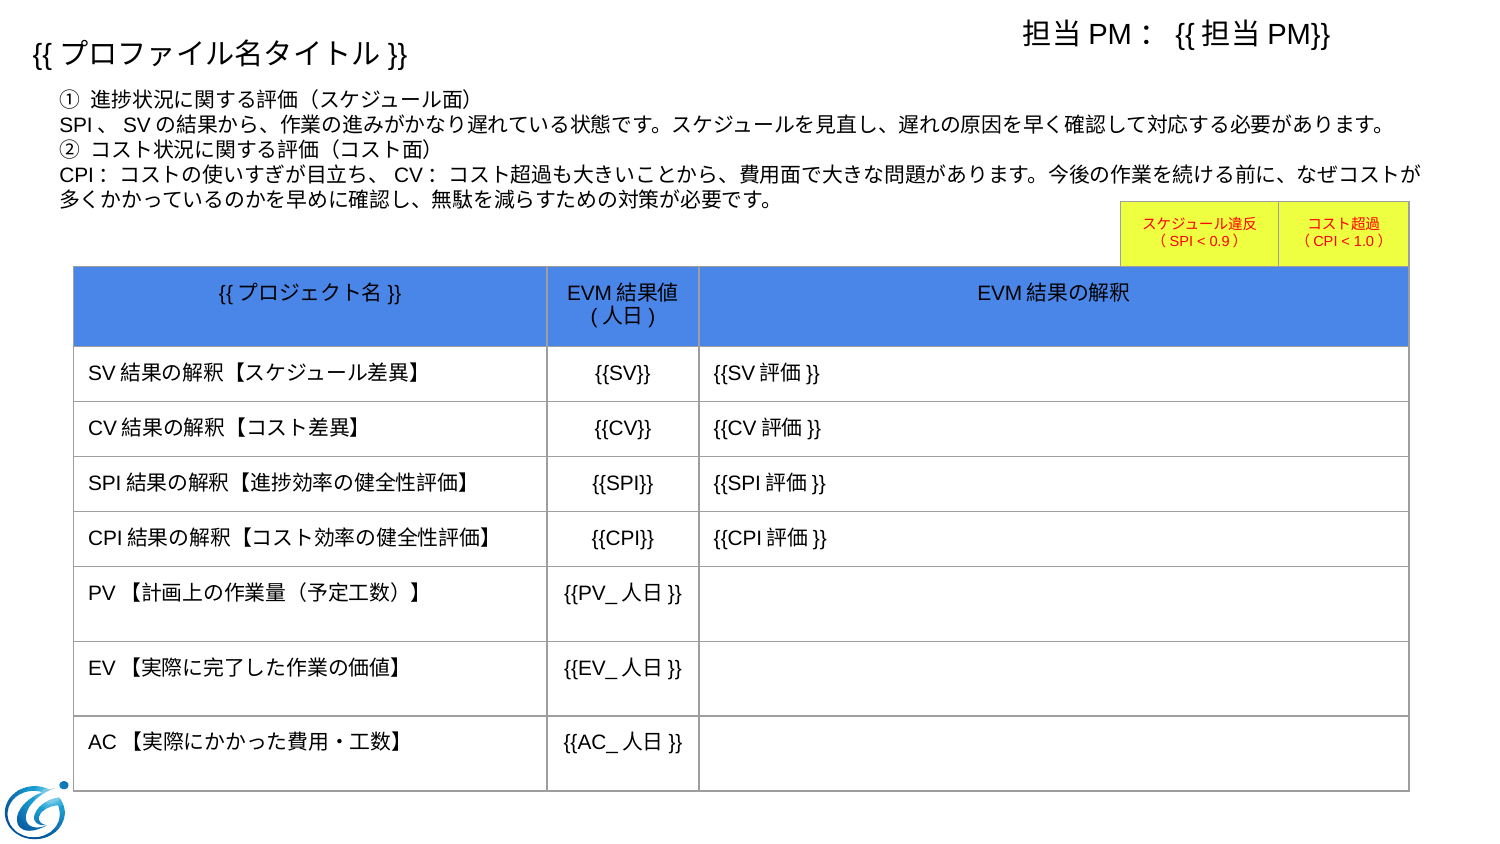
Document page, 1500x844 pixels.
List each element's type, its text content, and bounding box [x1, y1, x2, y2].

table_header {{プロジェクト名}} [74, 267, 546, 346]
table_cell AC【実際にかかった費用・工数】 [74, 717, 546, 790]
table_header EVM結果の解釈 [700, 267, 1408, 346]
table_cell {{CPI評価}} [700, 512, 1408, 566]
table_cell {{CPI}} [548, 512, 698, 566]
table_cell {{SPI}} [548, 457, 698, 511]
table_cell CPI結果の解釈【コスト効率の健全性評価】 [74, 512, 546, 566]
table_cell [700, 567, 1408, 641]
table_cell [700, 642, 1408, 715]
table_cell {{EV_人日}} [548, 642, 698, 715]
table_header スケジュール違反 （SPI < 0.9） [1121, 202, 1278, 266]
text_box ① 進捗状況に関する評価（スケジュール面） SPI、SVの結果から、作業の進みがかなり遅れている状態です。スケジュールを見直し、遅れの原因を早く確認して対応する必要があります。 ② コスト状況に関する評価（コスト面） CPI：コストの使いすぎが目立ち、CV：コスト超過も大きいことから、費用面で大きな問題があります。今後の作業を続ける前に、なぜコストが多くかかっているのかを早めに確認し、無駄を減らすための対策が必要です。 [44, 71, 1439, 227]
table_cell SV結果の解釈【スケジュール差異】 [74, 347, 546, 401]
table_cell SPI結果の解釈【進捗効率の健全性評価】 [74, 457, 546, 511]
table_cell PV【計画上の作業量（予定工数）】 [74, 567, 546, 641]
table_cell {{SPI評価}} [700, 457, 1408, 511]
table_cell {{PV_人日}} [548, 567, 698, 641]
table_header EVM結果値 (人日) [548, 267, 698, 346]
table_cell [700, 717, 1408, 790]
table_cell {{SV}} [548, 347, 698, 401]
text_box {{プロファイル名タイトル}} [17, 20, 912, 86]
table_header コスト超過 （CPI < 1.0） [1279, 202, 1408, 266]
table_cell {{SV評価}} [700, 347, 1408, 401]
table_cell {{AC_人日}} [548, 717, 698, 790]
table_cell EV【実際に完了した作業の価値】 [74, 642, 546, 715]
table_cell {{CV評価}} [700, 402, 1408, 456]
table_cell CV結果の解釈【コスト差異】 [74, 402, 546, 456]
table_cell {{CV}} [548, 402, 698, 456]
text_box 担当PM：{{担当PM}} [1007, 0, 1500, 65]
picture [0, 777, 74, 844]
